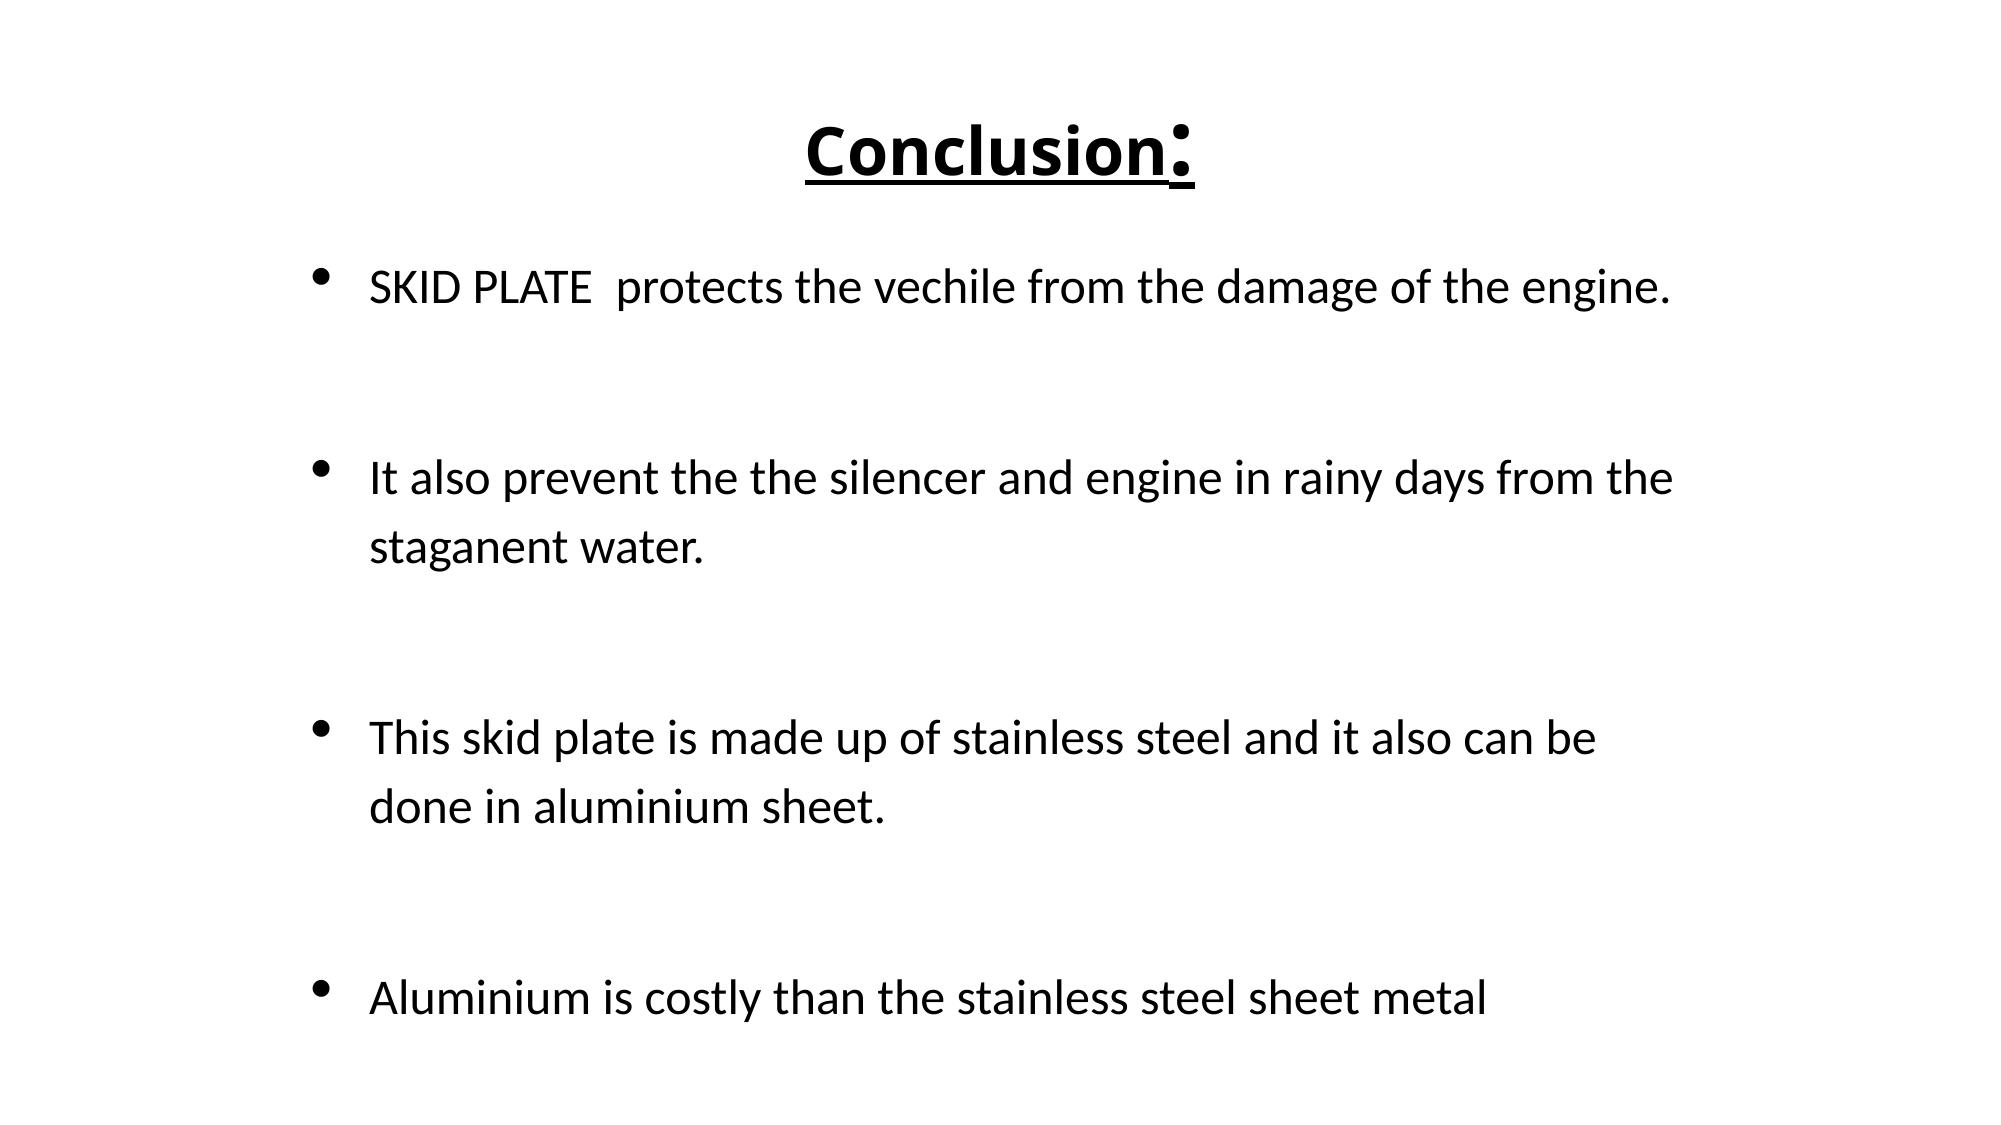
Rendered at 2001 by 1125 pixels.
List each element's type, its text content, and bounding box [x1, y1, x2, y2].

list SKID PLATE protects the vechile from the damage of the engine. It also prevent the the silencer and engine in rainy days from the staganent water. This skid plate is made up of stainless steel and it also can be done in aluminium sheet. Aluminium is costly than the stainless steel sheet metal [297, 236, 1703, 1046]
title Conclusion: [99, 45, 1900, 233]
